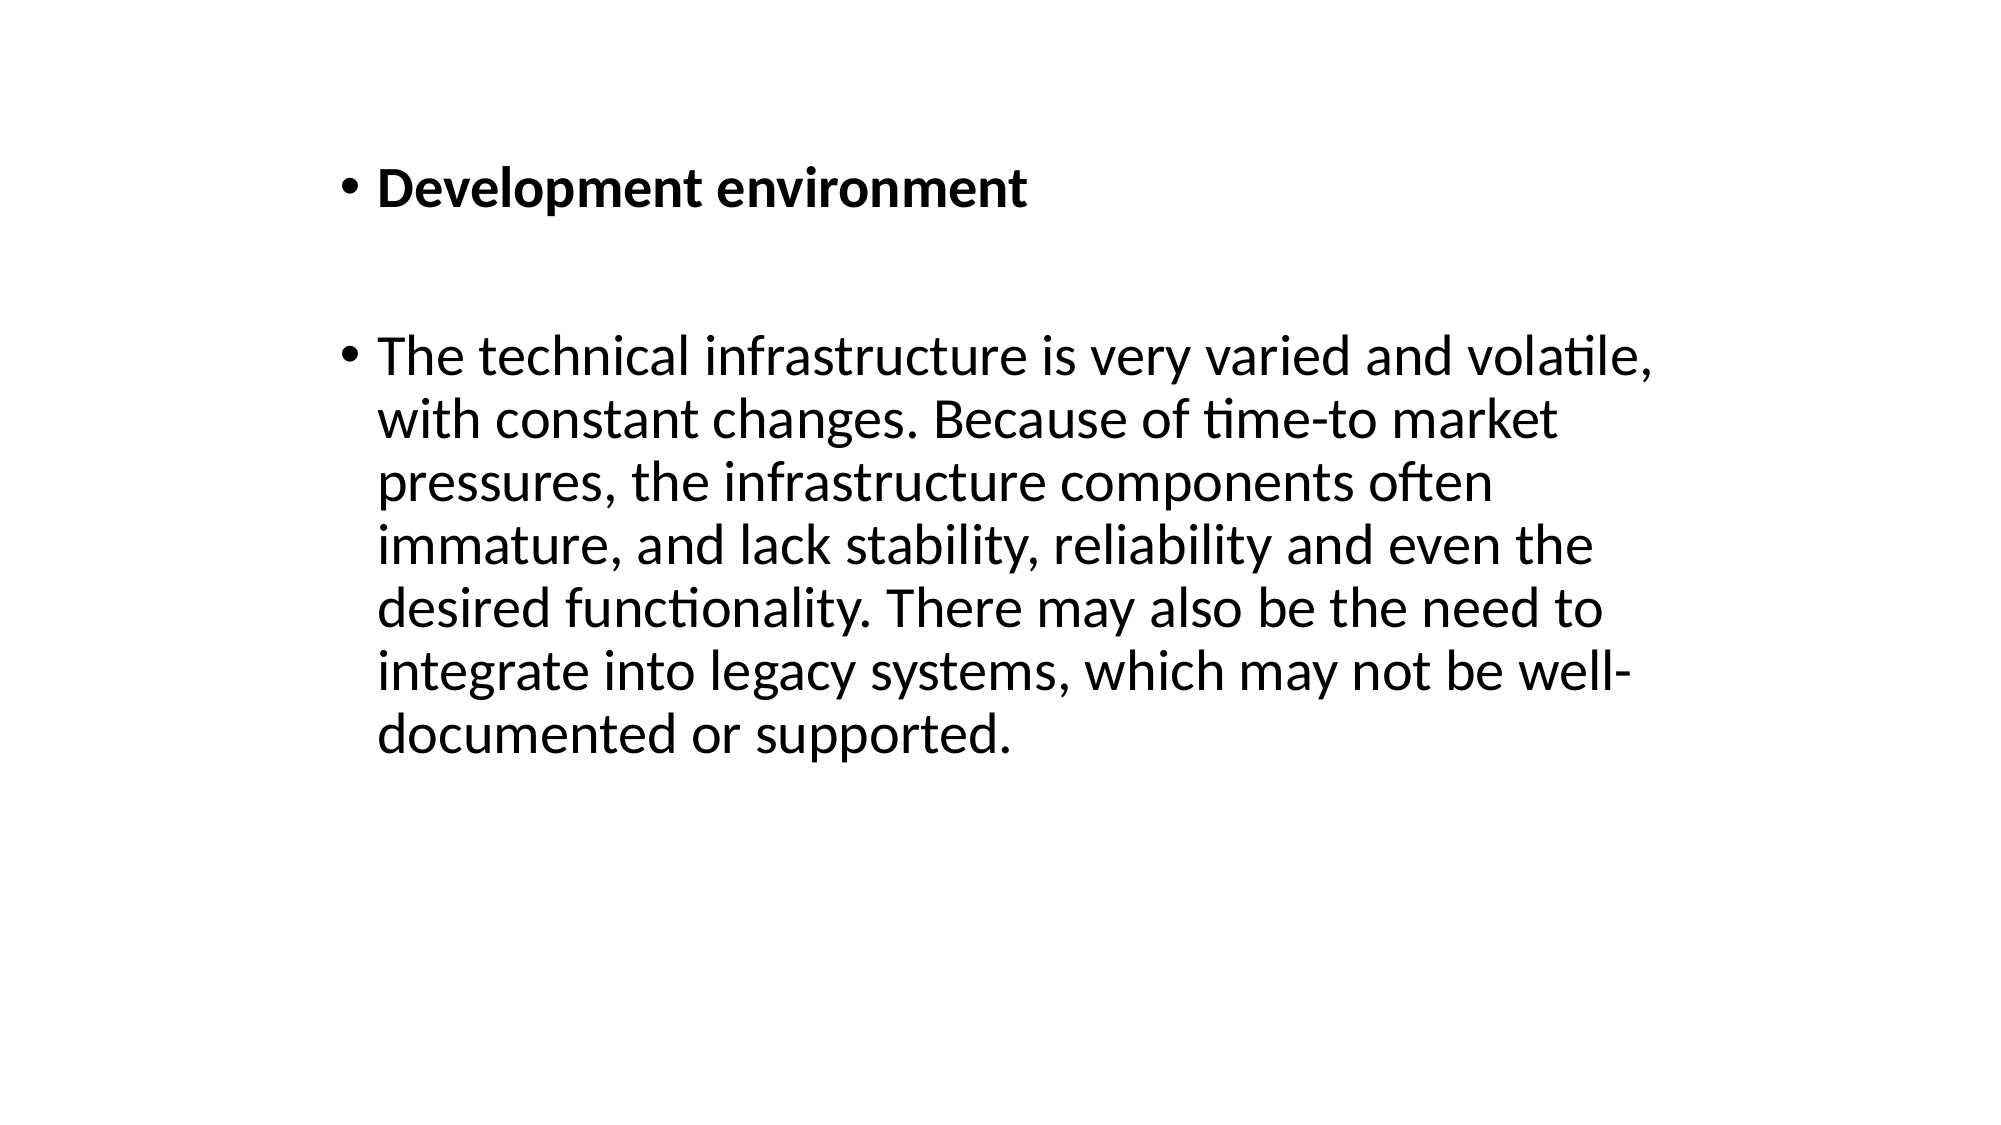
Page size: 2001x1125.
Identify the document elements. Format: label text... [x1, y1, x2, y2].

list Development environment The technical infrastructure is very varied and volatile, with constant changes. Because of time-to market pressures, the infrastructure components often immature, and lack stability, reliability and even the desired functionality. There may also be the need to integrate into legacy systems, which may not be well-documented or supported. [324, 149, 1675, 1038]
